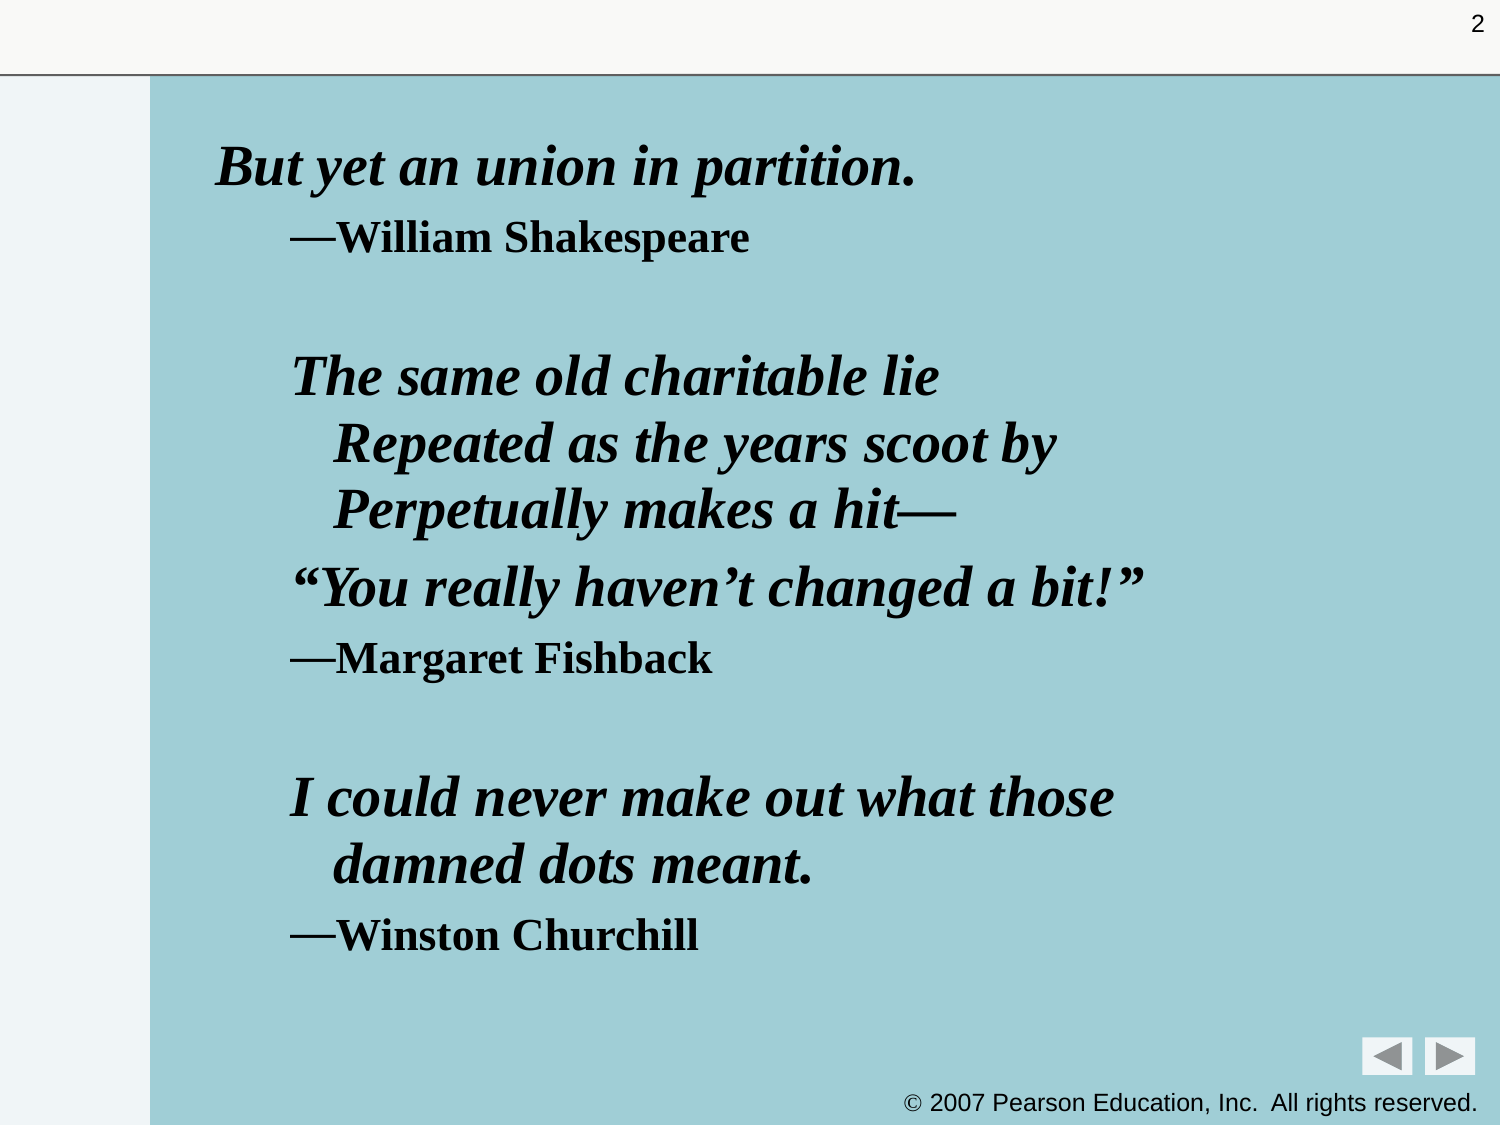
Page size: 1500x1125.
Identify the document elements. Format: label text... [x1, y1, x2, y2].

list But yet an union in partition. William Shakespeare The same old charitable lie Repeated as the years scoot by Perpetually makes a hit— “You really haven’t changed a bit!” Margaret Fishback I could never make out what those damned dots meant. Winston Churchill [200, 125, 1415, 989]
slide_number 2 [1149, 0, 1500, 79]
